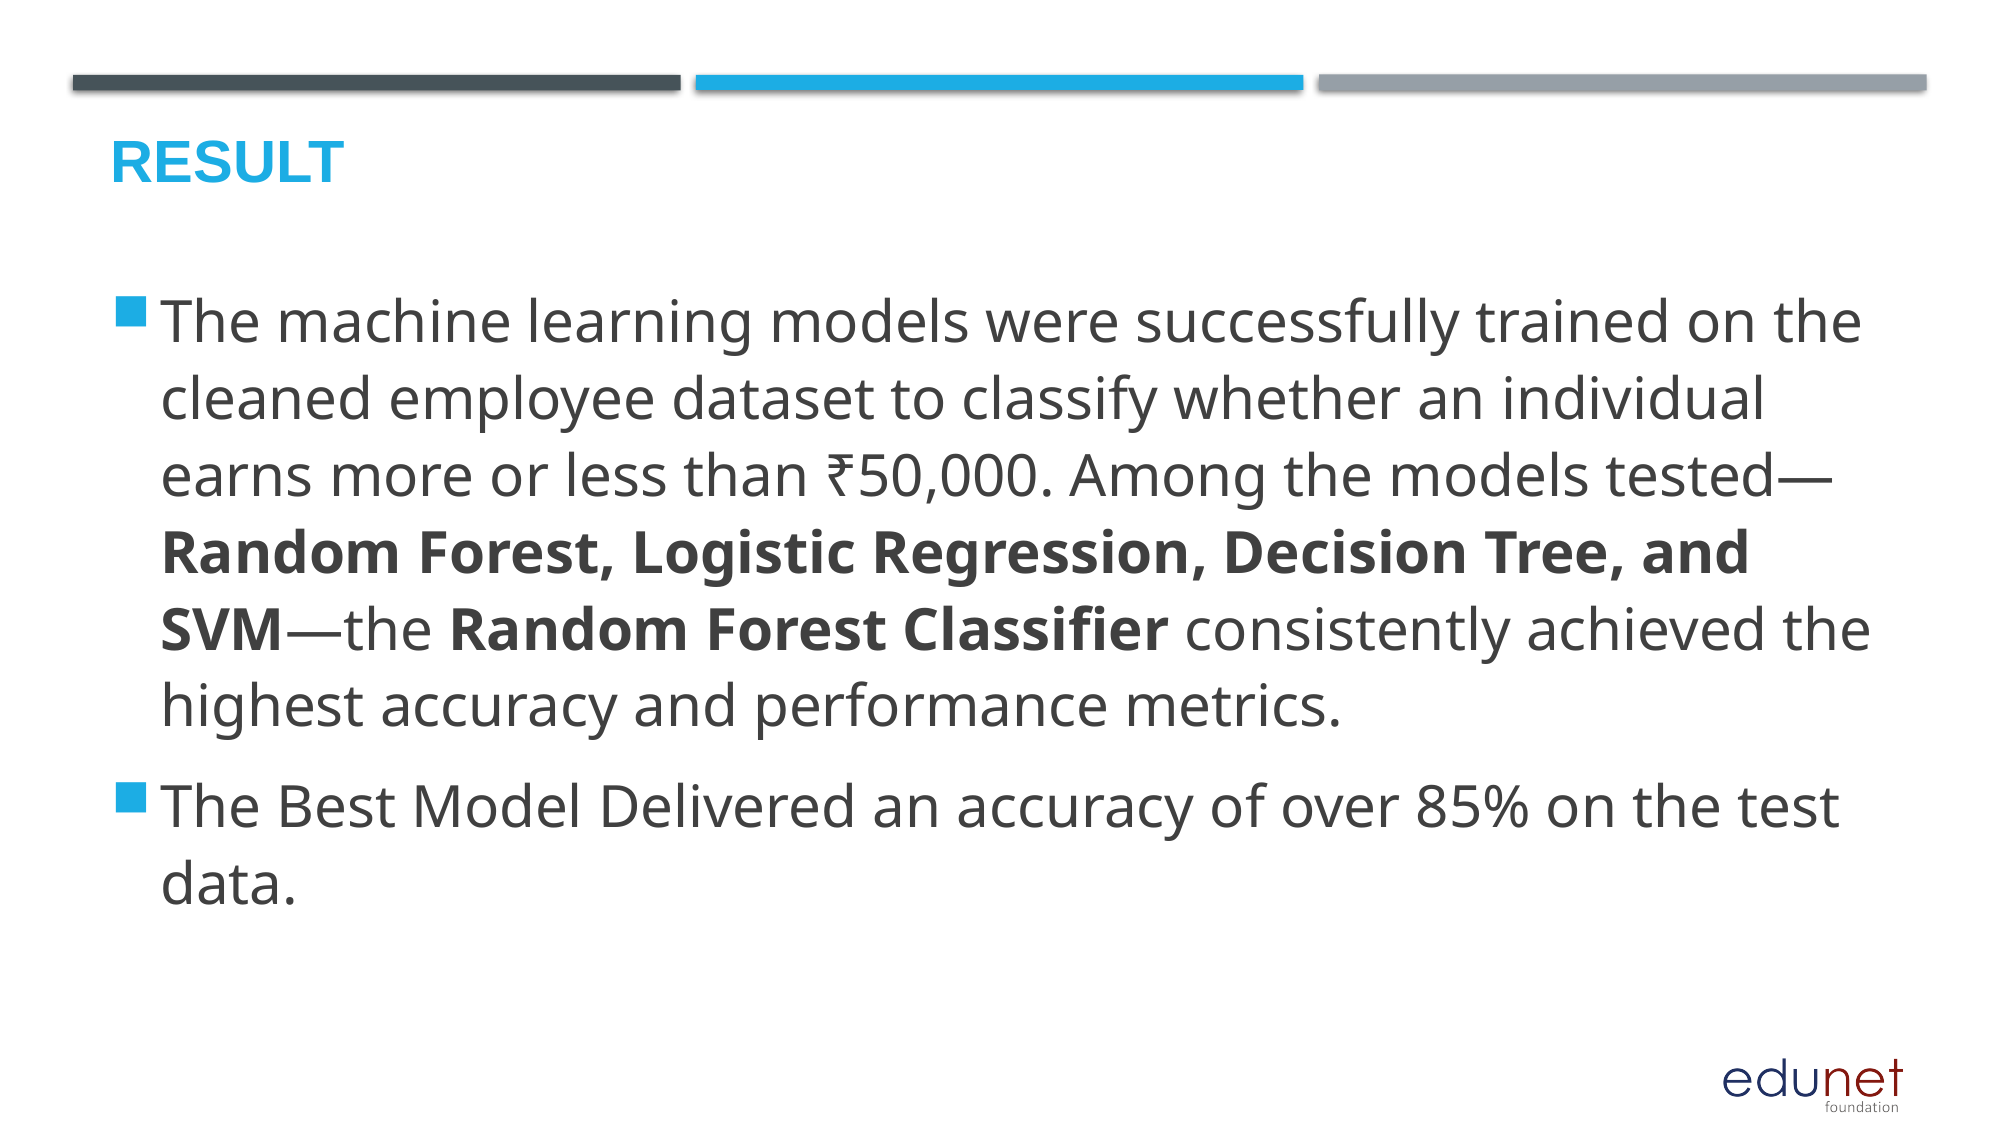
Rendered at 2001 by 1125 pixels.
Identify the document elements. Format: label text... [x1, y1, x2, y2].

title Result [95, 115, 1905, 203]
picture [1719, 1056, 1905, 1116]
list The machine learning models were successfully trained on the cleaned employee dataset to classify whether an individual earns more or less than ₹50,000. Among the models tested—Random Forest, Logistic Regression, Decision Tree, and SVM—the Random Forest Classifier consistently achieved the highest accuracy and performance metrics. The Best Model Delivered an accuracy of over 85% on the test data. [95, 213, 1905, 981]
